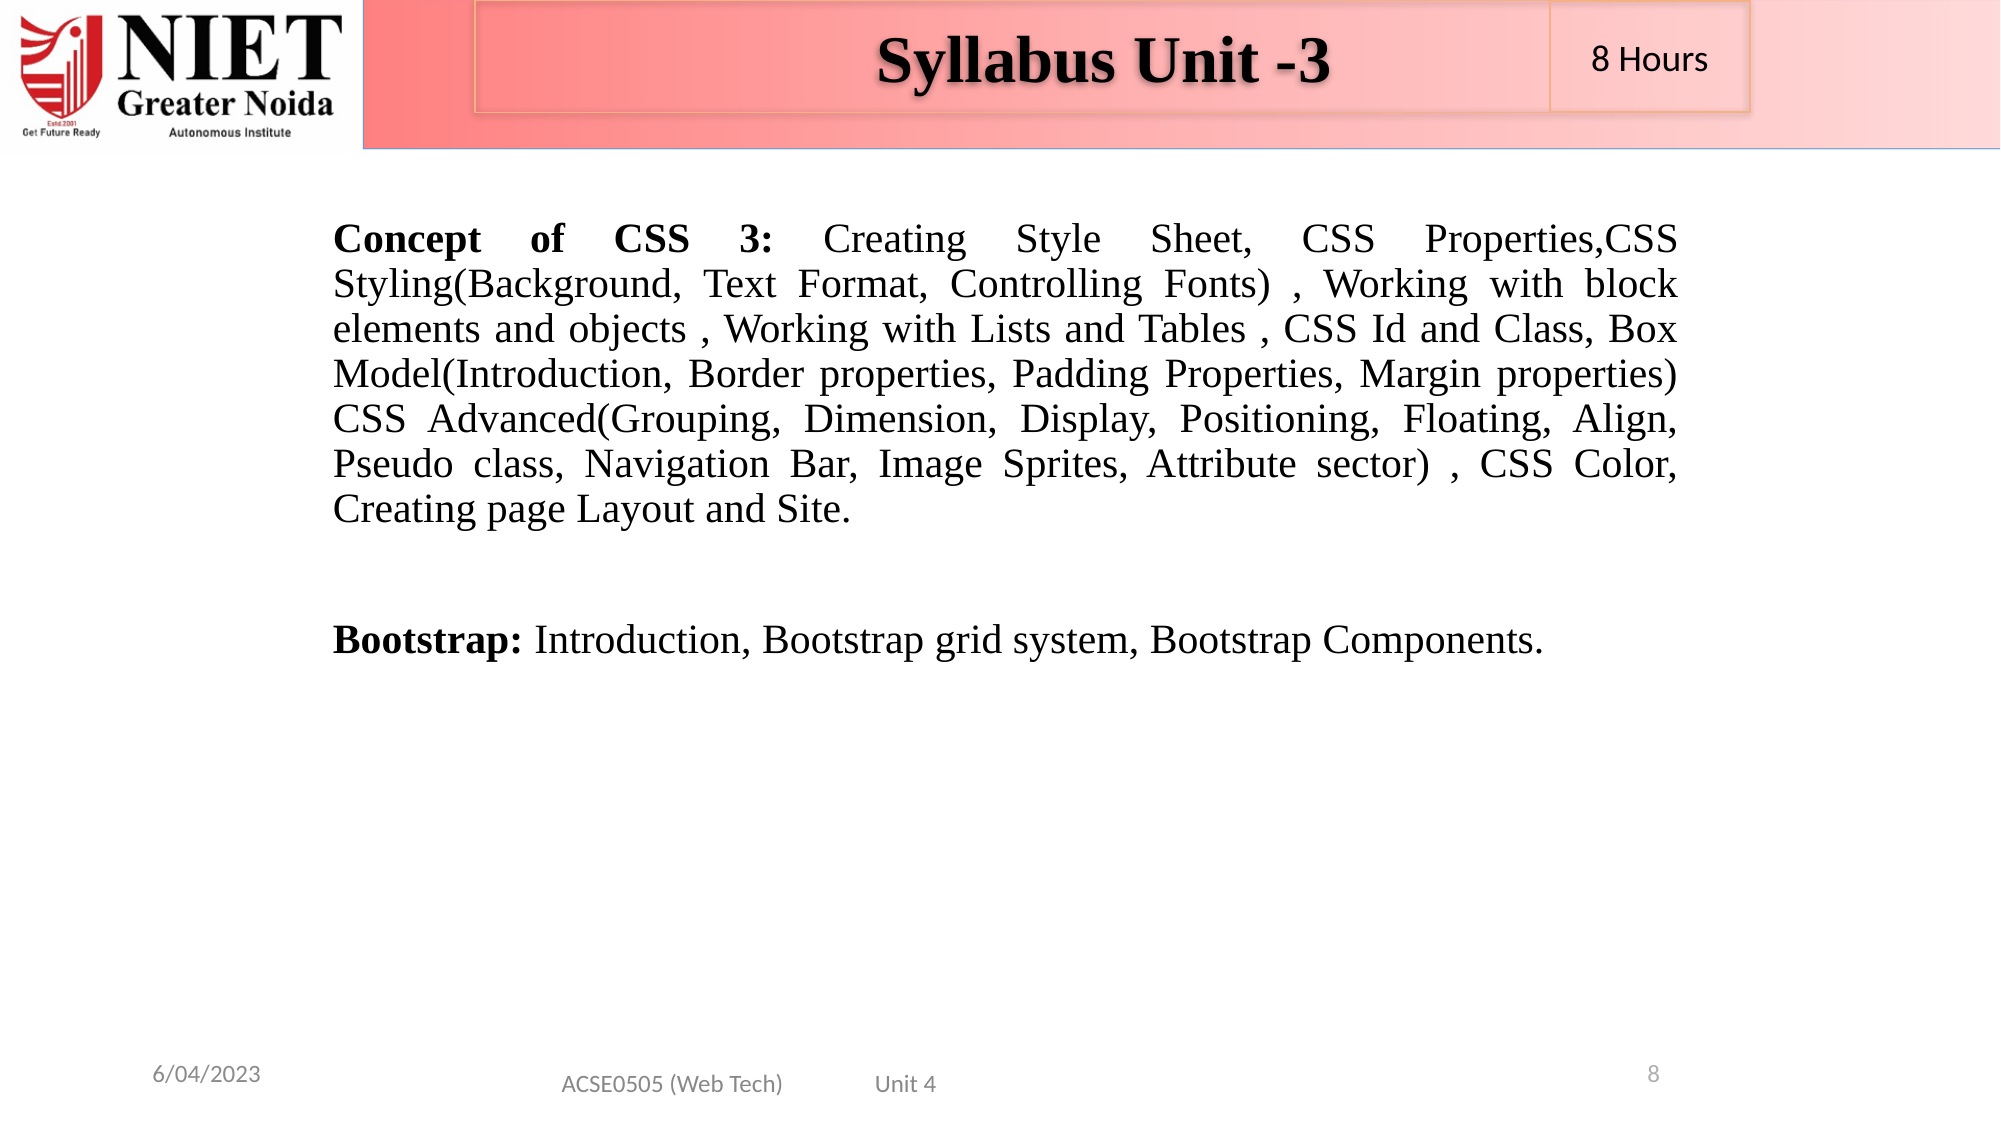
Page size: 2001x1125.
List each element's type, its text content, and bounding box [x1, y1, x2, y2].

text_box Syllabus Unit -3 [474, 0, 1549, 113]
text_box 8 Hours [1549, 0, 1751, 113]
footer ACSE0505 (Web Tech) Unit 4 [212, 1052, 1287, 1113]
list Concept of CSS 3: Creating Style Sheet, CSS Properties,CSS Styling(Background, Text Format, Controlling Fonts) , Working with block elements and objects , Working with Lists and Tables , CSS Id and Class, Box Model(Introduction, Border properties, Padding Properties, Margin properties) CSS Advanced(Grouping, Dimension, Display, Positioning, Floating, Align, Pseudo class, Navigation Bar, Image Sprites, Attribute sector) , CSS Color, Creating page Layout and Site. Bootstrap: Introduction, Bootstrap grid system, Bootstrap Components. [299, 208, 1695, 905]
slide_number 8 [1325, 1042, 1675, 1103]
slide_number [137, 1042, 588, 1103]
picture [0, 0, 2001, 1125]
